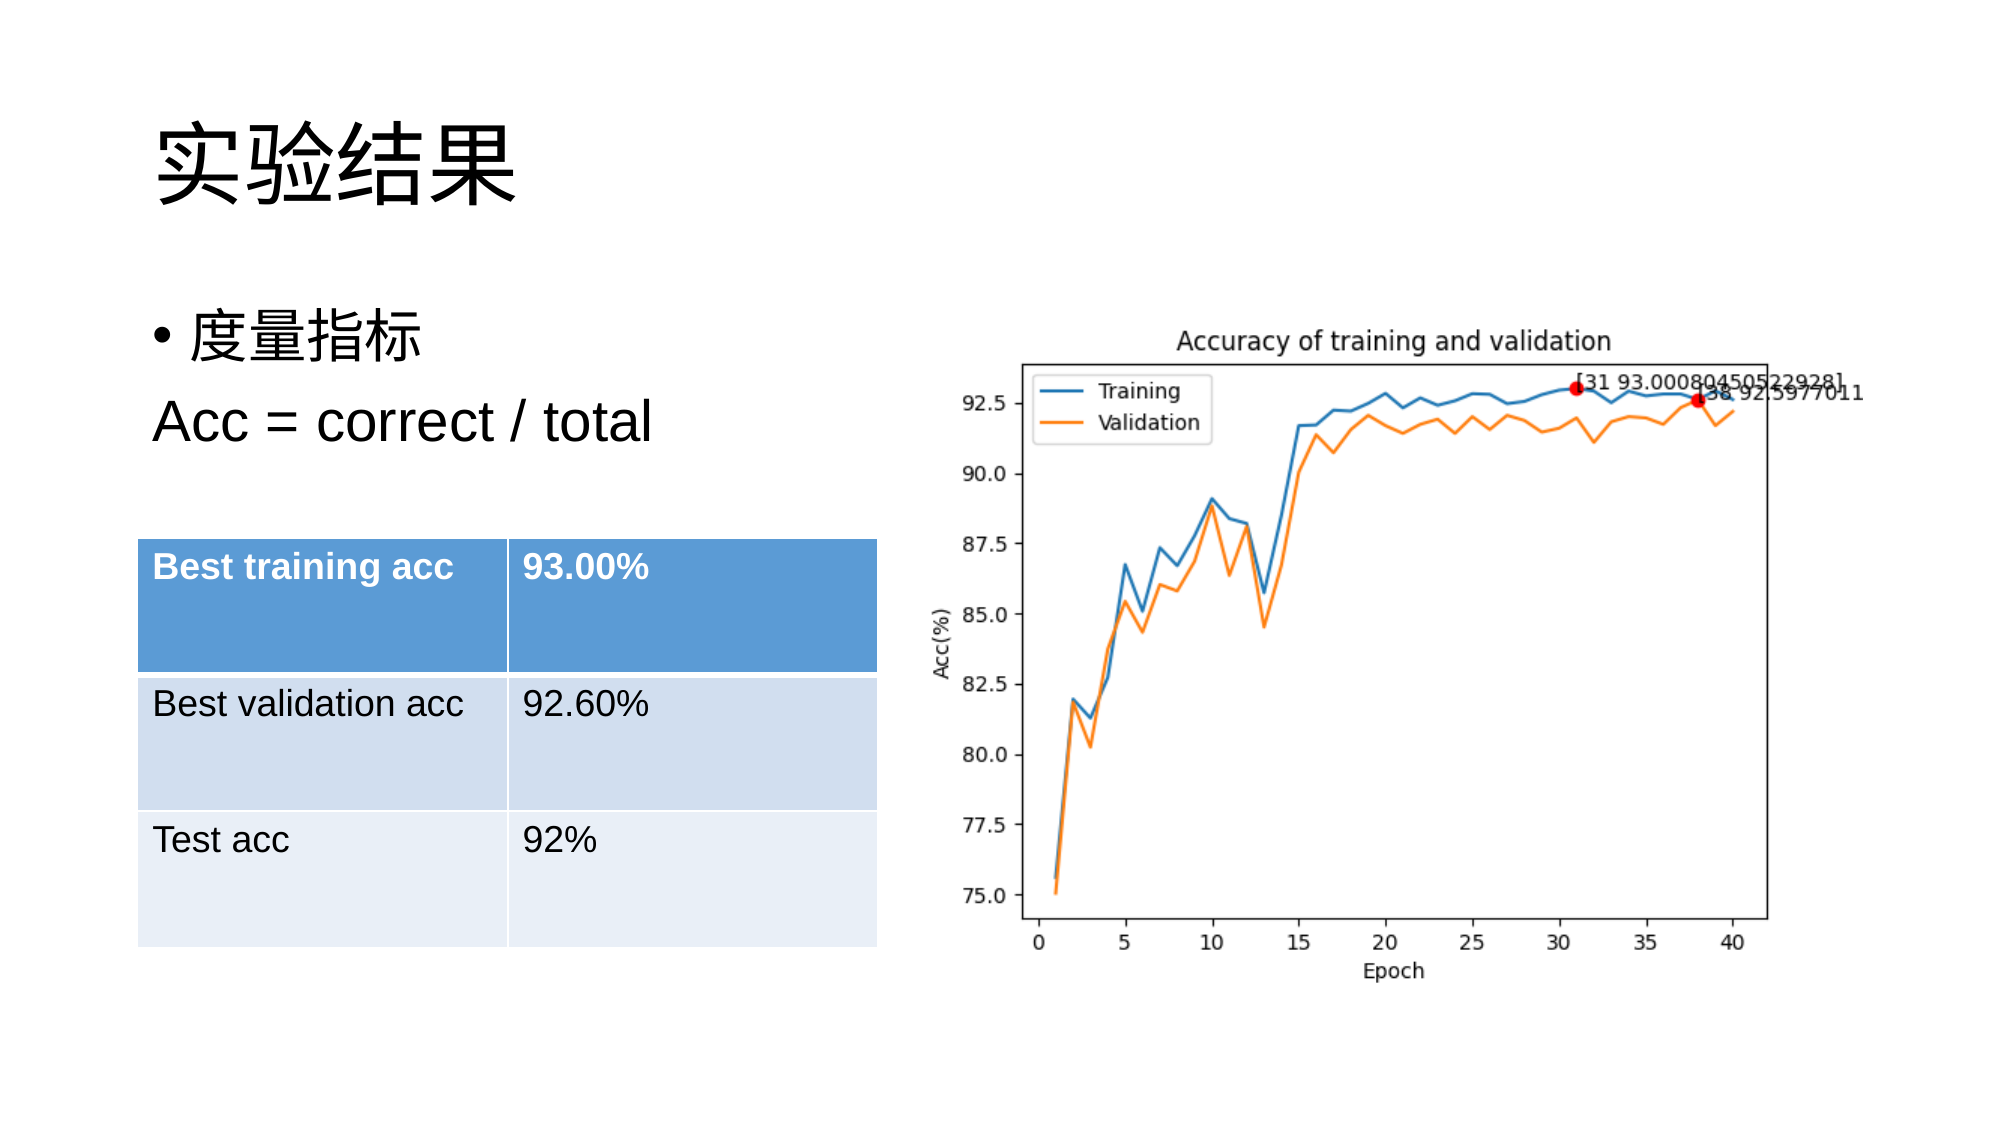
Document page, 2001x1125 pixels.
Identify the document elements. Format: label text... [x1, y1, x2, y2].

list 度量指标 Acc = correct / total [137, 299, 1863, 1014]
table_header 93.00% [509, 539, 877, 672]
table_cell Test acc [138, 812, 507, 947]
table_cell 92.60% [509, 678, 877, 810]
picture [902, 277, 1863, 998]
table_header Best training acc [138, 539, 507, 672]
title 实验结果 [137, 59, 1863, 278]
table_cell Best validation acc [138, 678, 507, 810]
table_cell 92% [509, 812, 877, 947]
